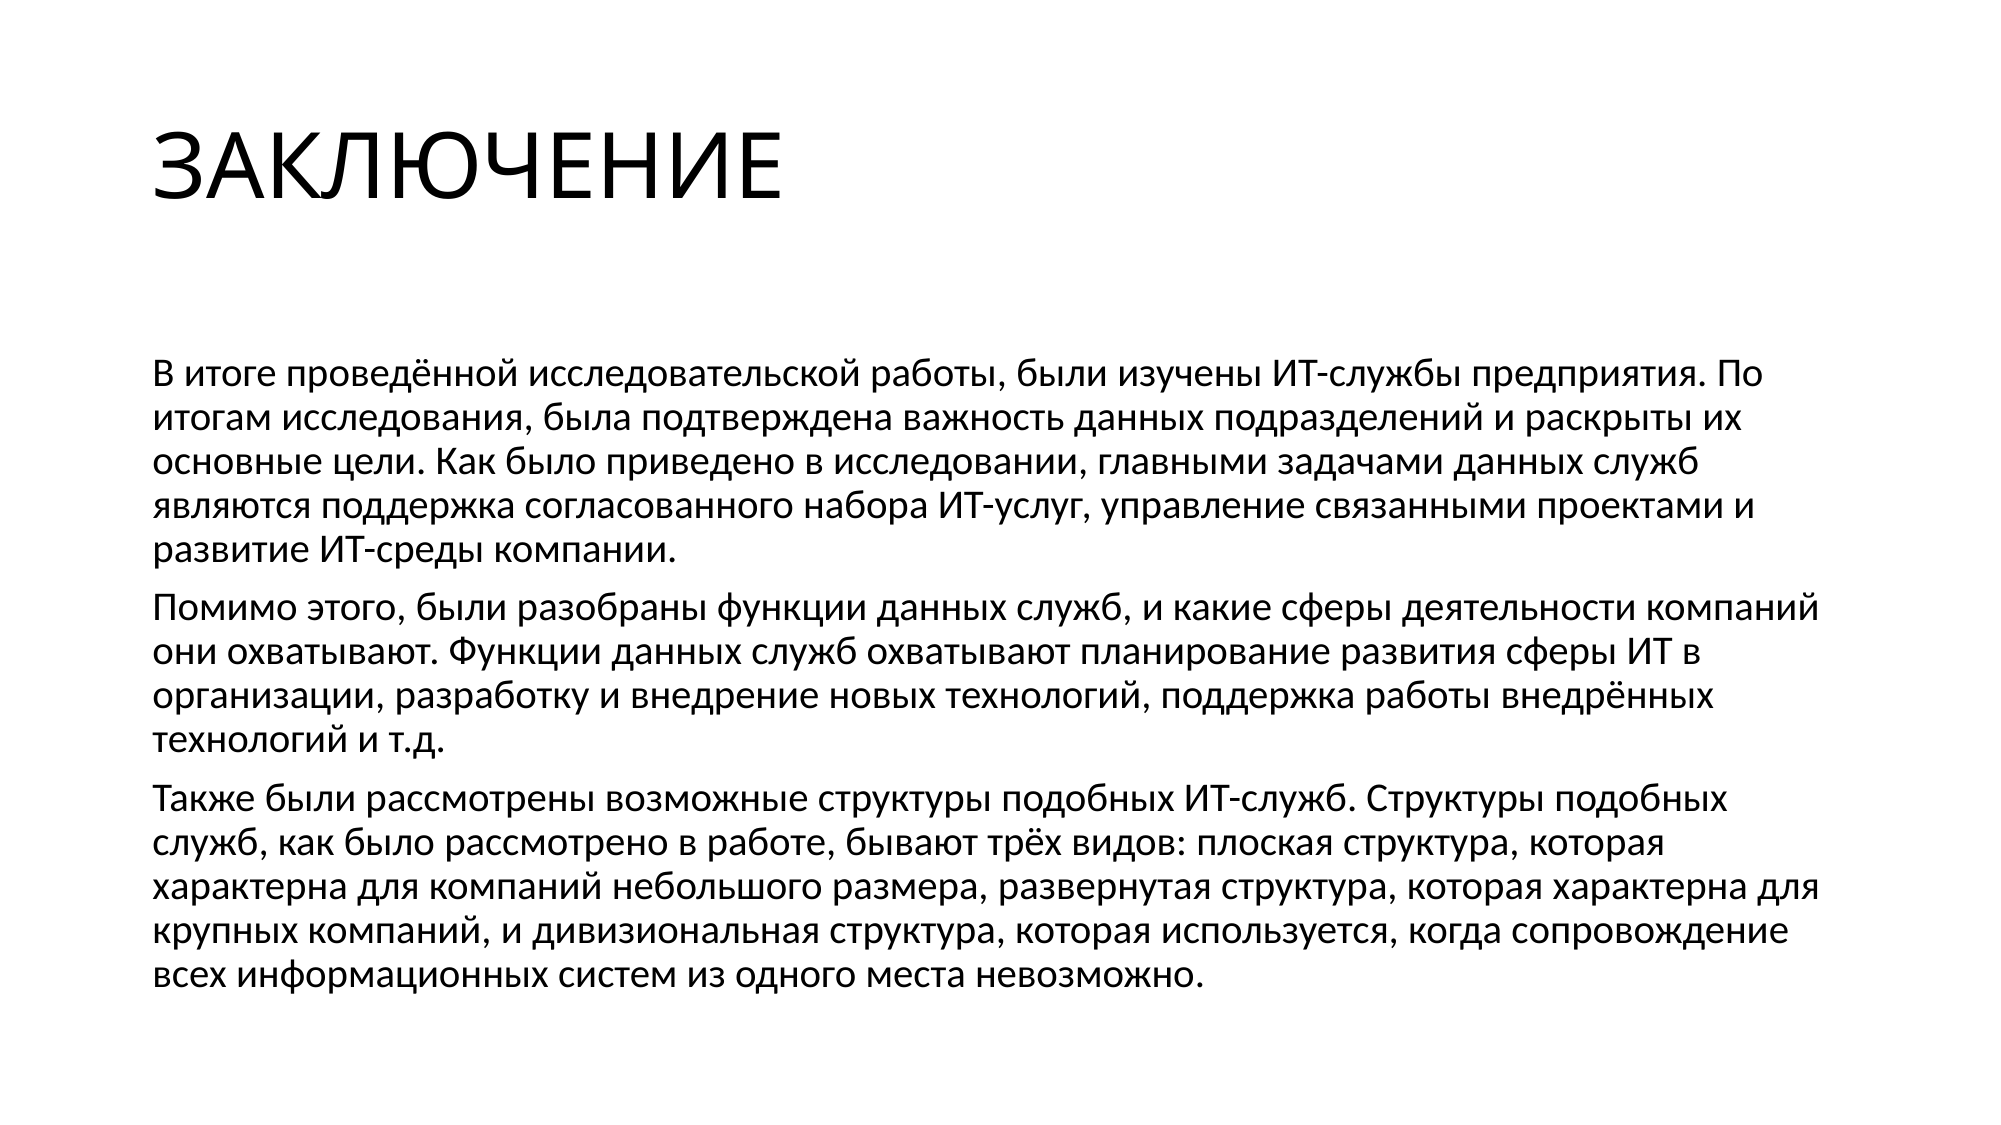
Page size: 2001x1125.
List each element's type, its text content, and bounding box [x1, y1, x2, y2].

list В итоге проведённой исследовательской работы, были изучены ИТ-службы предприятия. По итогам исследования, была подтверждена важность данных подразделений и раскрыты их основные цели. Как было приведено в исследовании, главными задачами данных служб являются поддержка согласованного набора ИТ-услуг, управление связанными проектами и развитие ИТ-среды компании. Помимо этого, были разобраны функции данных служб, и какие сферы деятельности компаний они охватывают. Функции данных служб охватывают планирование развития сферы ИТ в организации, разработку и внедрение новых технологий, поддержка работы внедрённых технологий и т.д. Также были рассмотрены возможные структуры подобных ИТ-служб. Структуры подобных служб, как было рассмотрено в работе, бывают трёх видов: плоская структура, которая характерна для компаний небольшого размера, развернутая структура, которая характерна для крупных компаний, и дивизиональная структура, которая используется, когда сопровождение всех информационных систем из одного места невозможно. [137, 299, 1863, 1014]
title ЗАКЛЮЧЕНИЕ [137, 59, 1863, 278]
